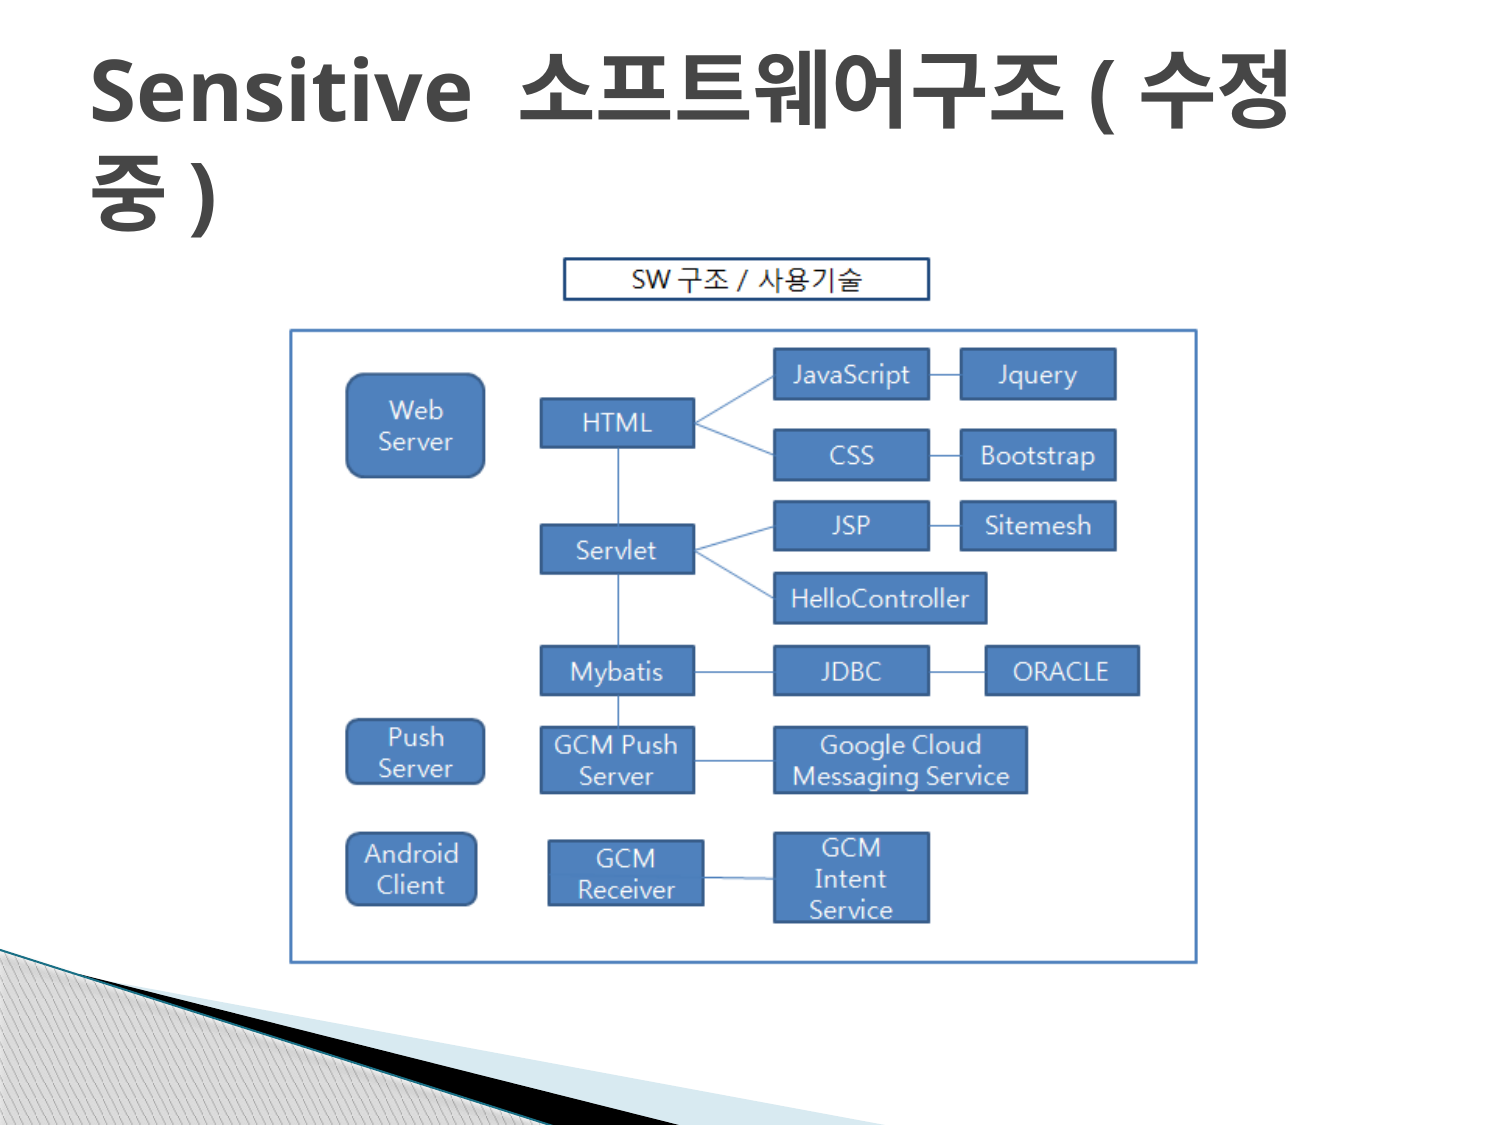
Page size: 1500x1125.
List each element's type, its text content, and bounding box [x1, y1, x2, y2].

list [274, 242, 1226, 986]
title Sensitive 소프트웨어구조(수정중) [75, 45, 1425, 233]
